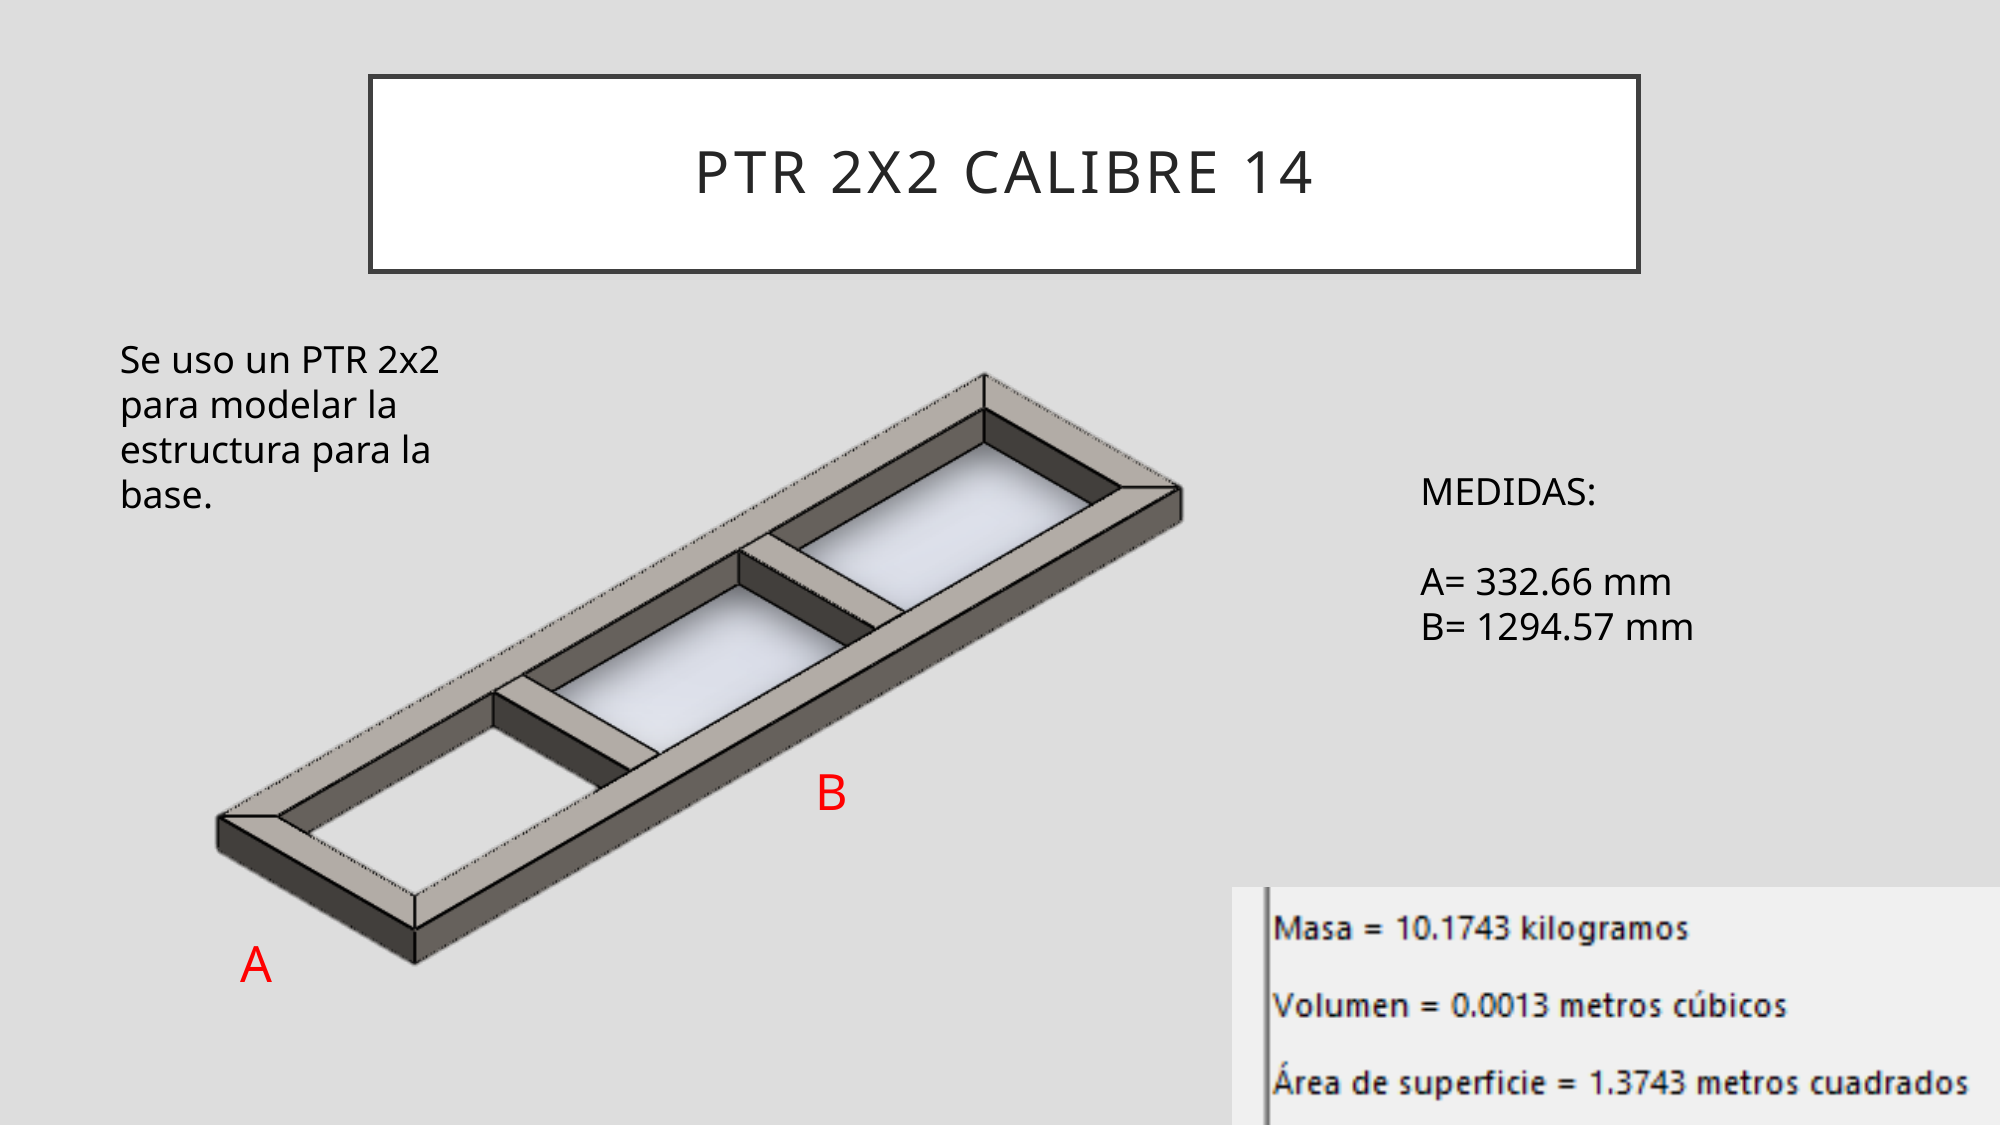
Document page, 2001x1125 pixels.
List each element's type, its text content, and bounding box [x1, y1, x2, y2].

title PTR 2x2 Calibre 14 [368, 74, 1641, 274]
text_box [82, 303, 1283, 1012]
text_box MEDIDAS: A= 332.66 mm B= 1294.57 mm [1405, 460, 1871, 656]
picture [1232, 887, 2000, 1125]
